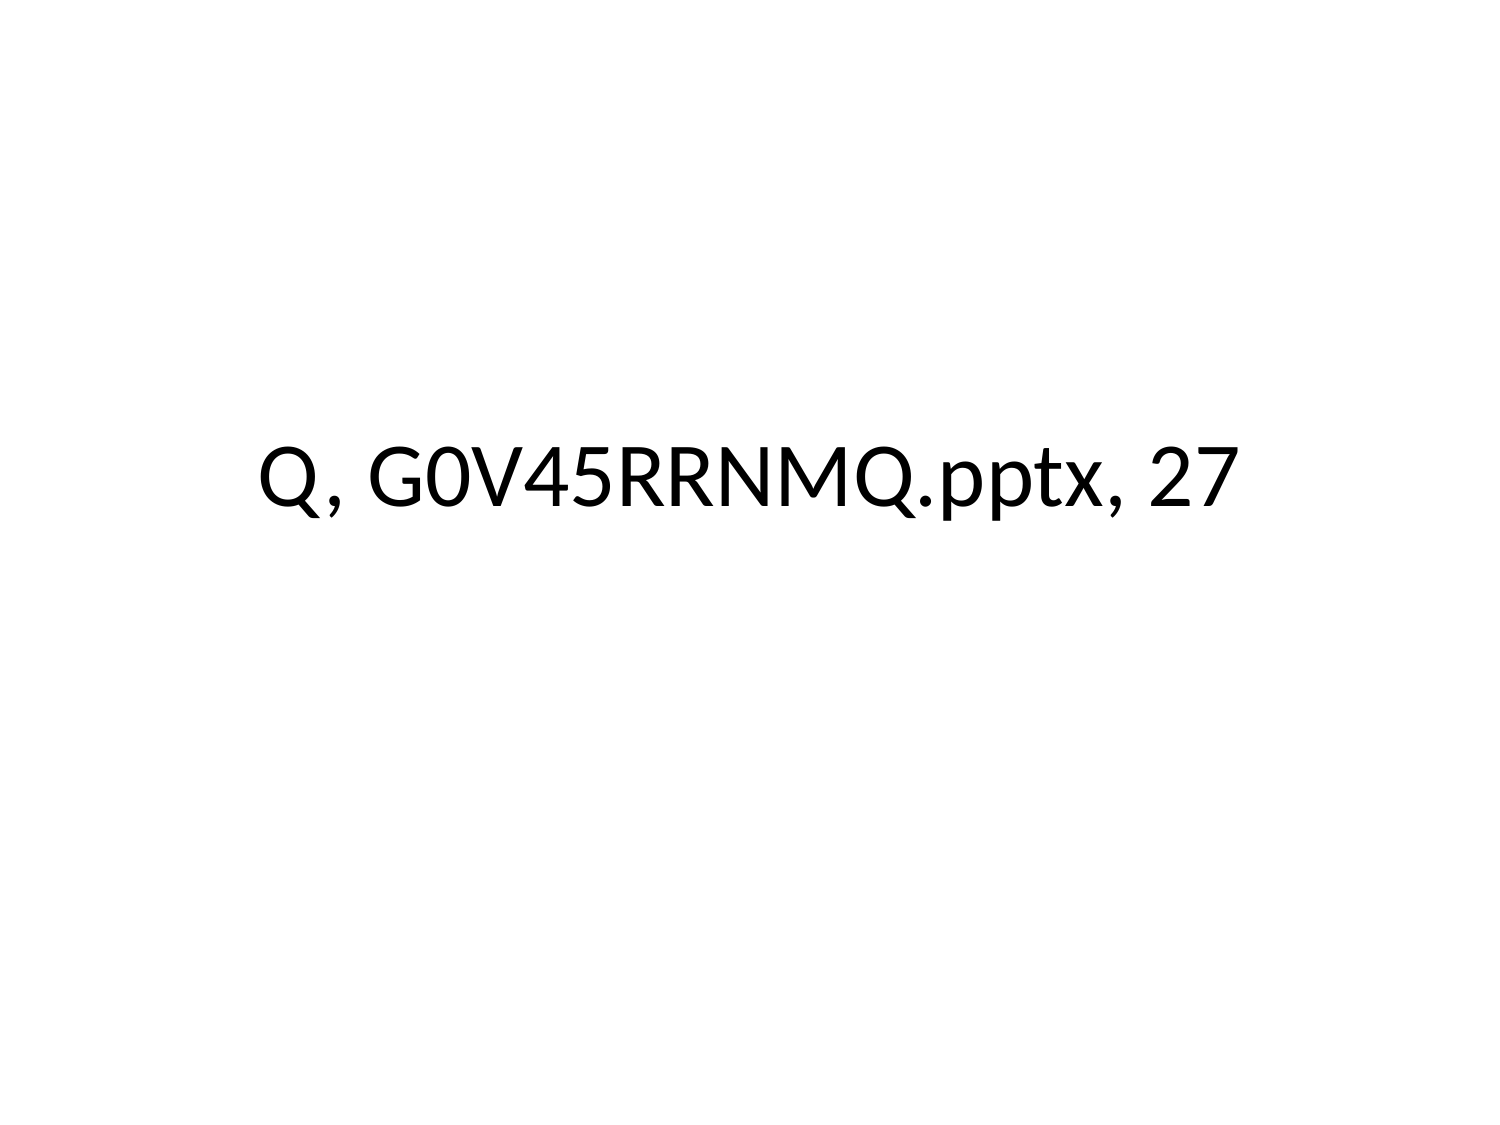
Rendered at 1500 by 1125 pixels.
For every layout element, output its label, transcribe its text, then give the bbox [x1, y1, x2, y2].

title Q, G0V45RRNMQ.pptx, 27 [112, 349, 1388, 591]
